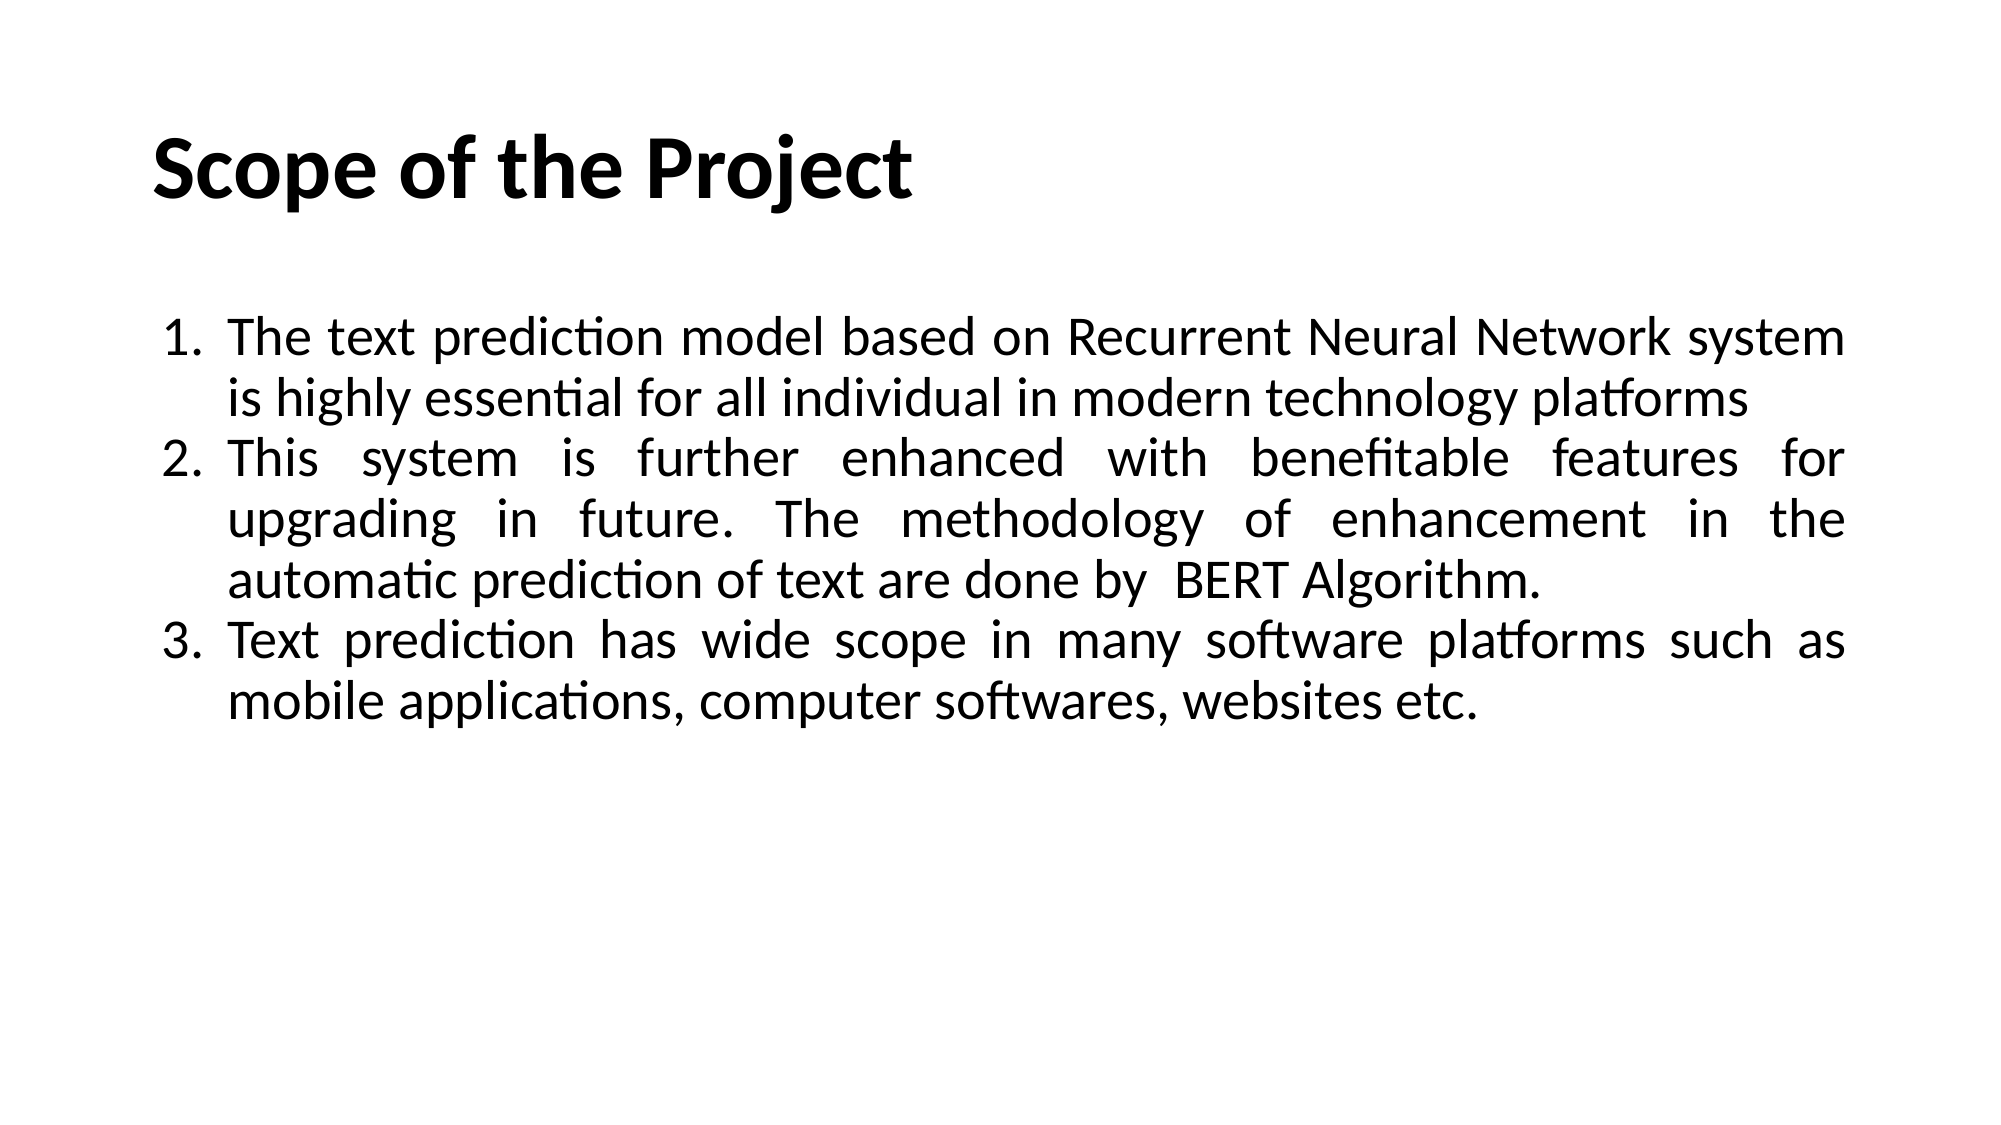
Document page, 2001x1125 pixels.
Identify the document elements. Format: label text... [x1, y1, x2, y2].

list The text prediction model based on Recurrent Neural Network system is highly essential for all individual in modern technology platforms This system is further enhanced with benefitable features for upgrading in future. The methodology of enhancement in the automatic prediction of text are done by BERT Algorithm. Text prediction has wide scope in many software platforms such as mobile applications, computer softwares, websites etc. [137, 299, 1863, 1014]
title Scope of the Project [137, 59, 1863, 278]
